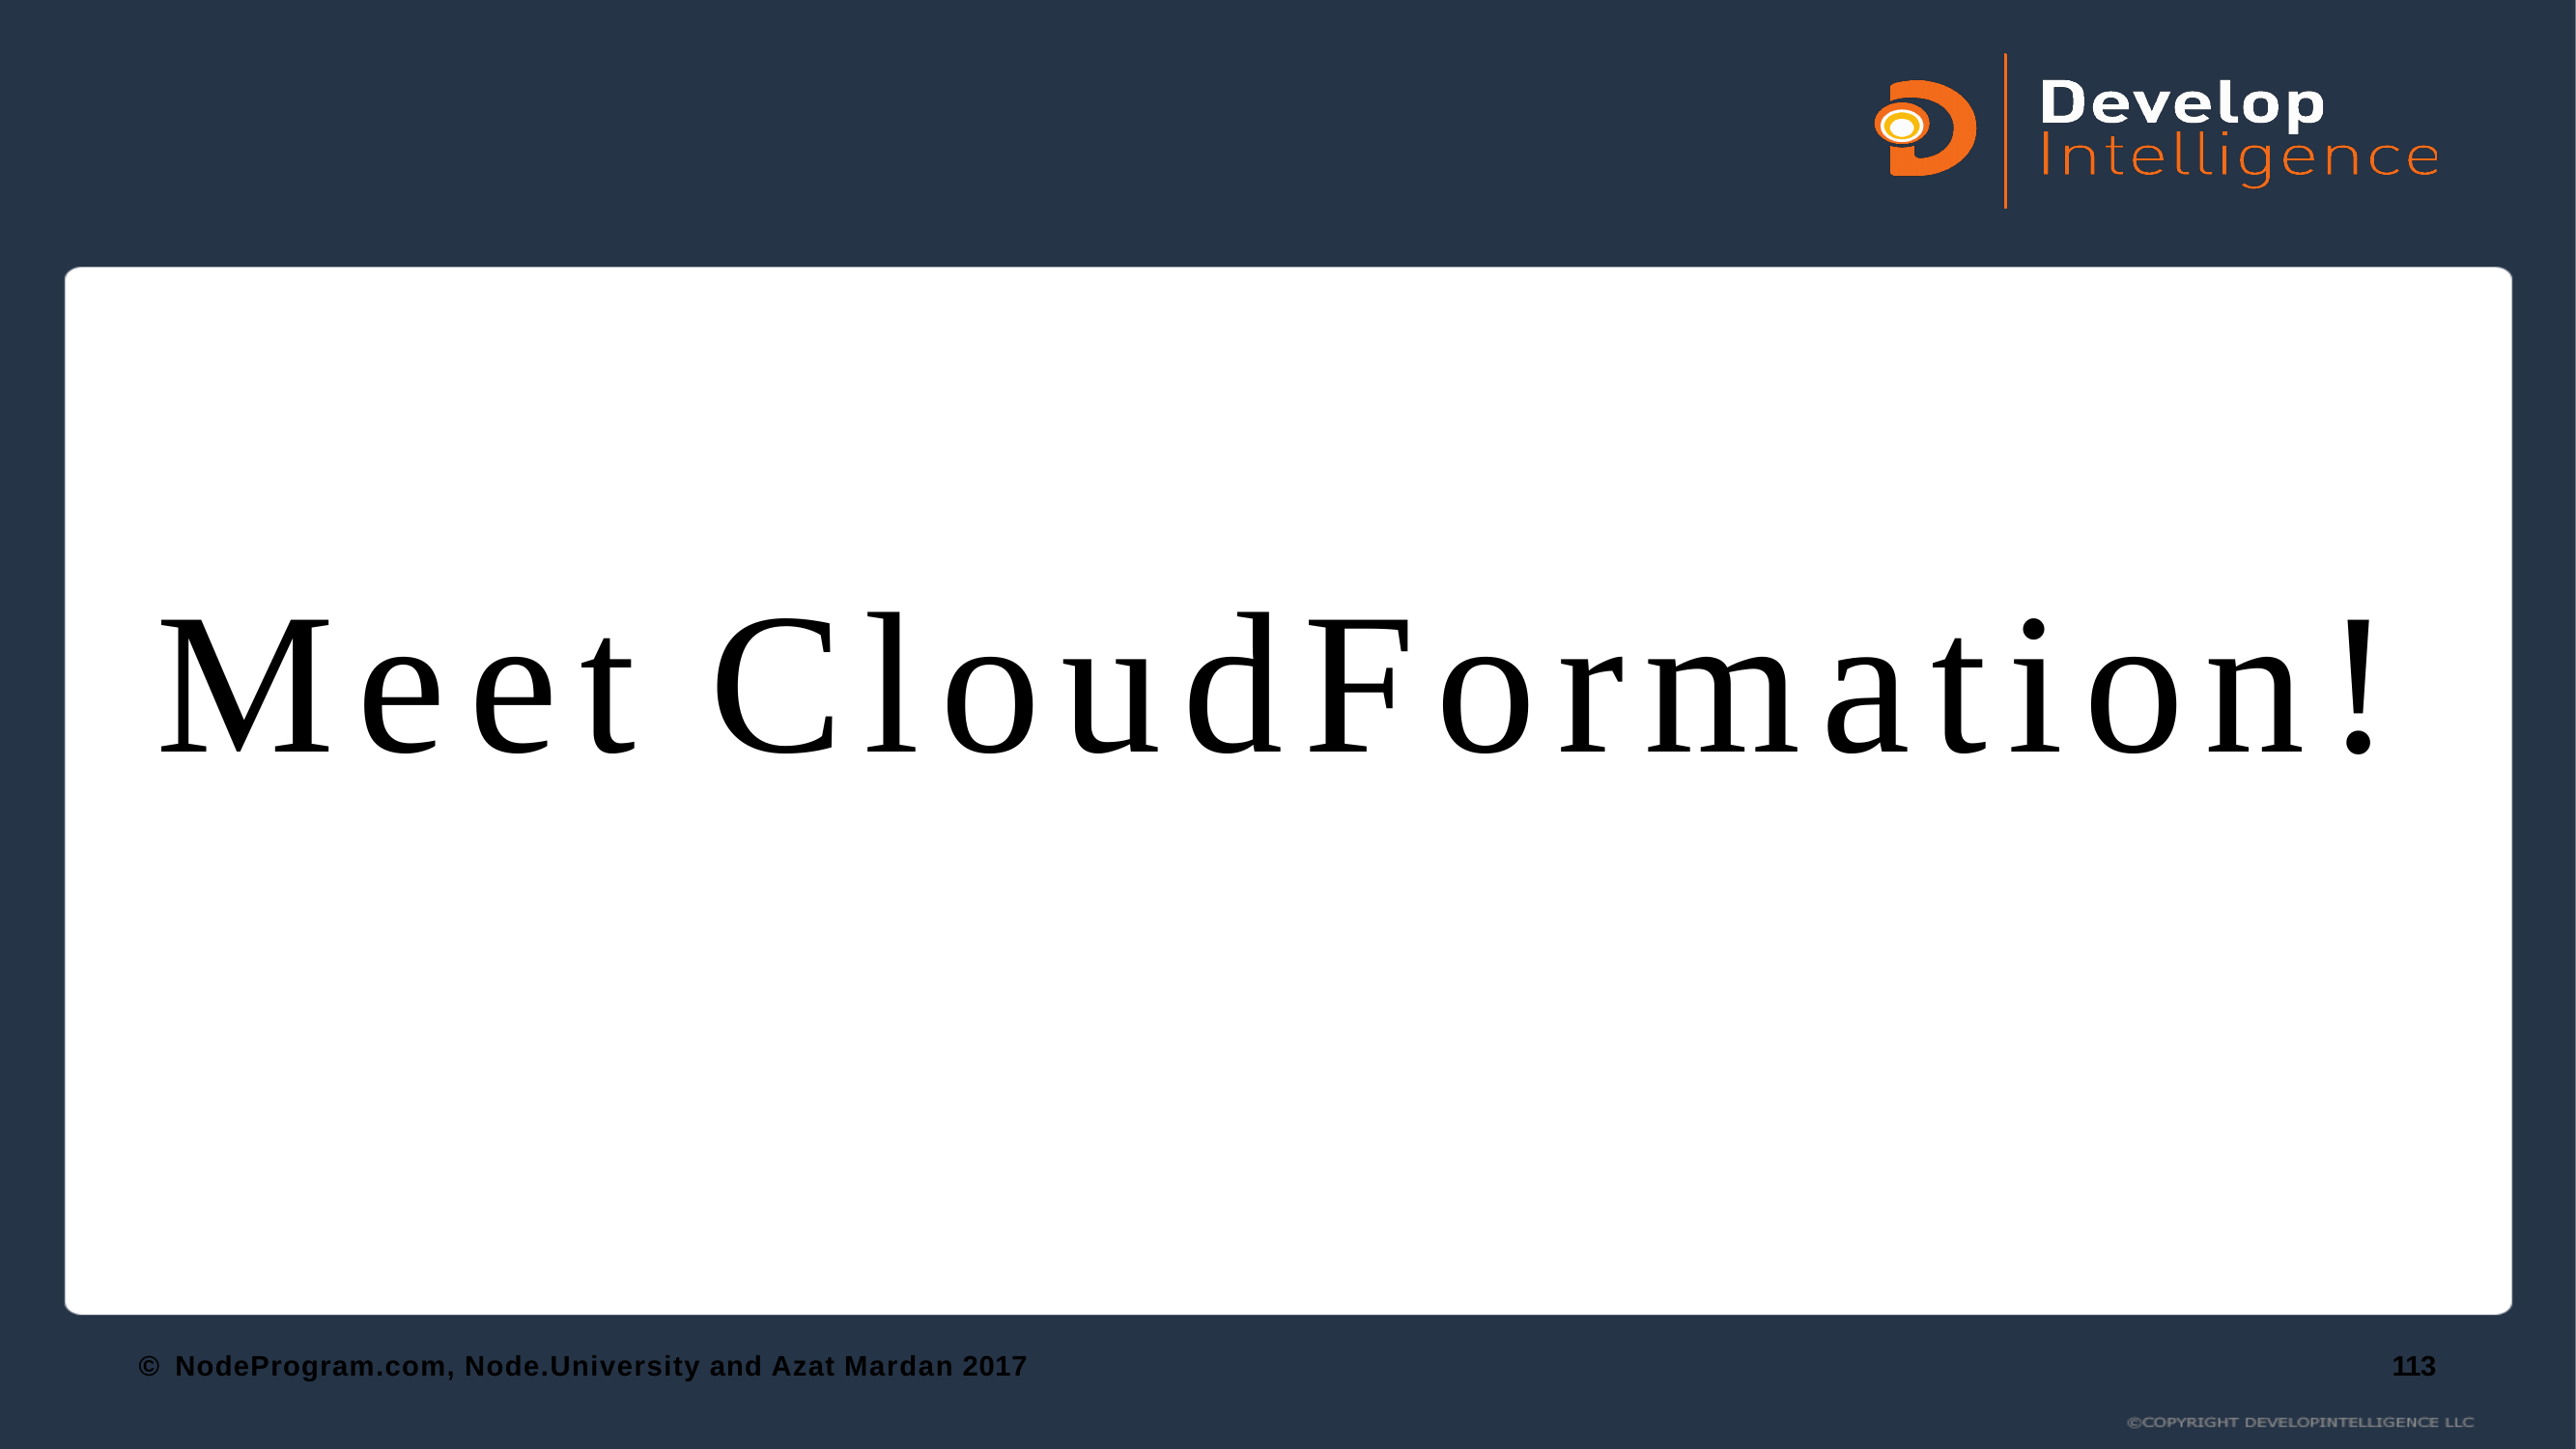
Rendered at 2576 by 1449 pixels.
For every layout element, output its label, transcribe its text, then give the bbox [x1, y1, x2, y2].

text_box 113 [2388, 1347, 2442, 1382]
picture [0, 0, 2576, 1449]
title Meet CloudFormation! [154, 548, 2421, 792]
footer © NodeProgram.com, Node.University and Azat Mardan 2017 [136, 1347, 1034, 1449]
